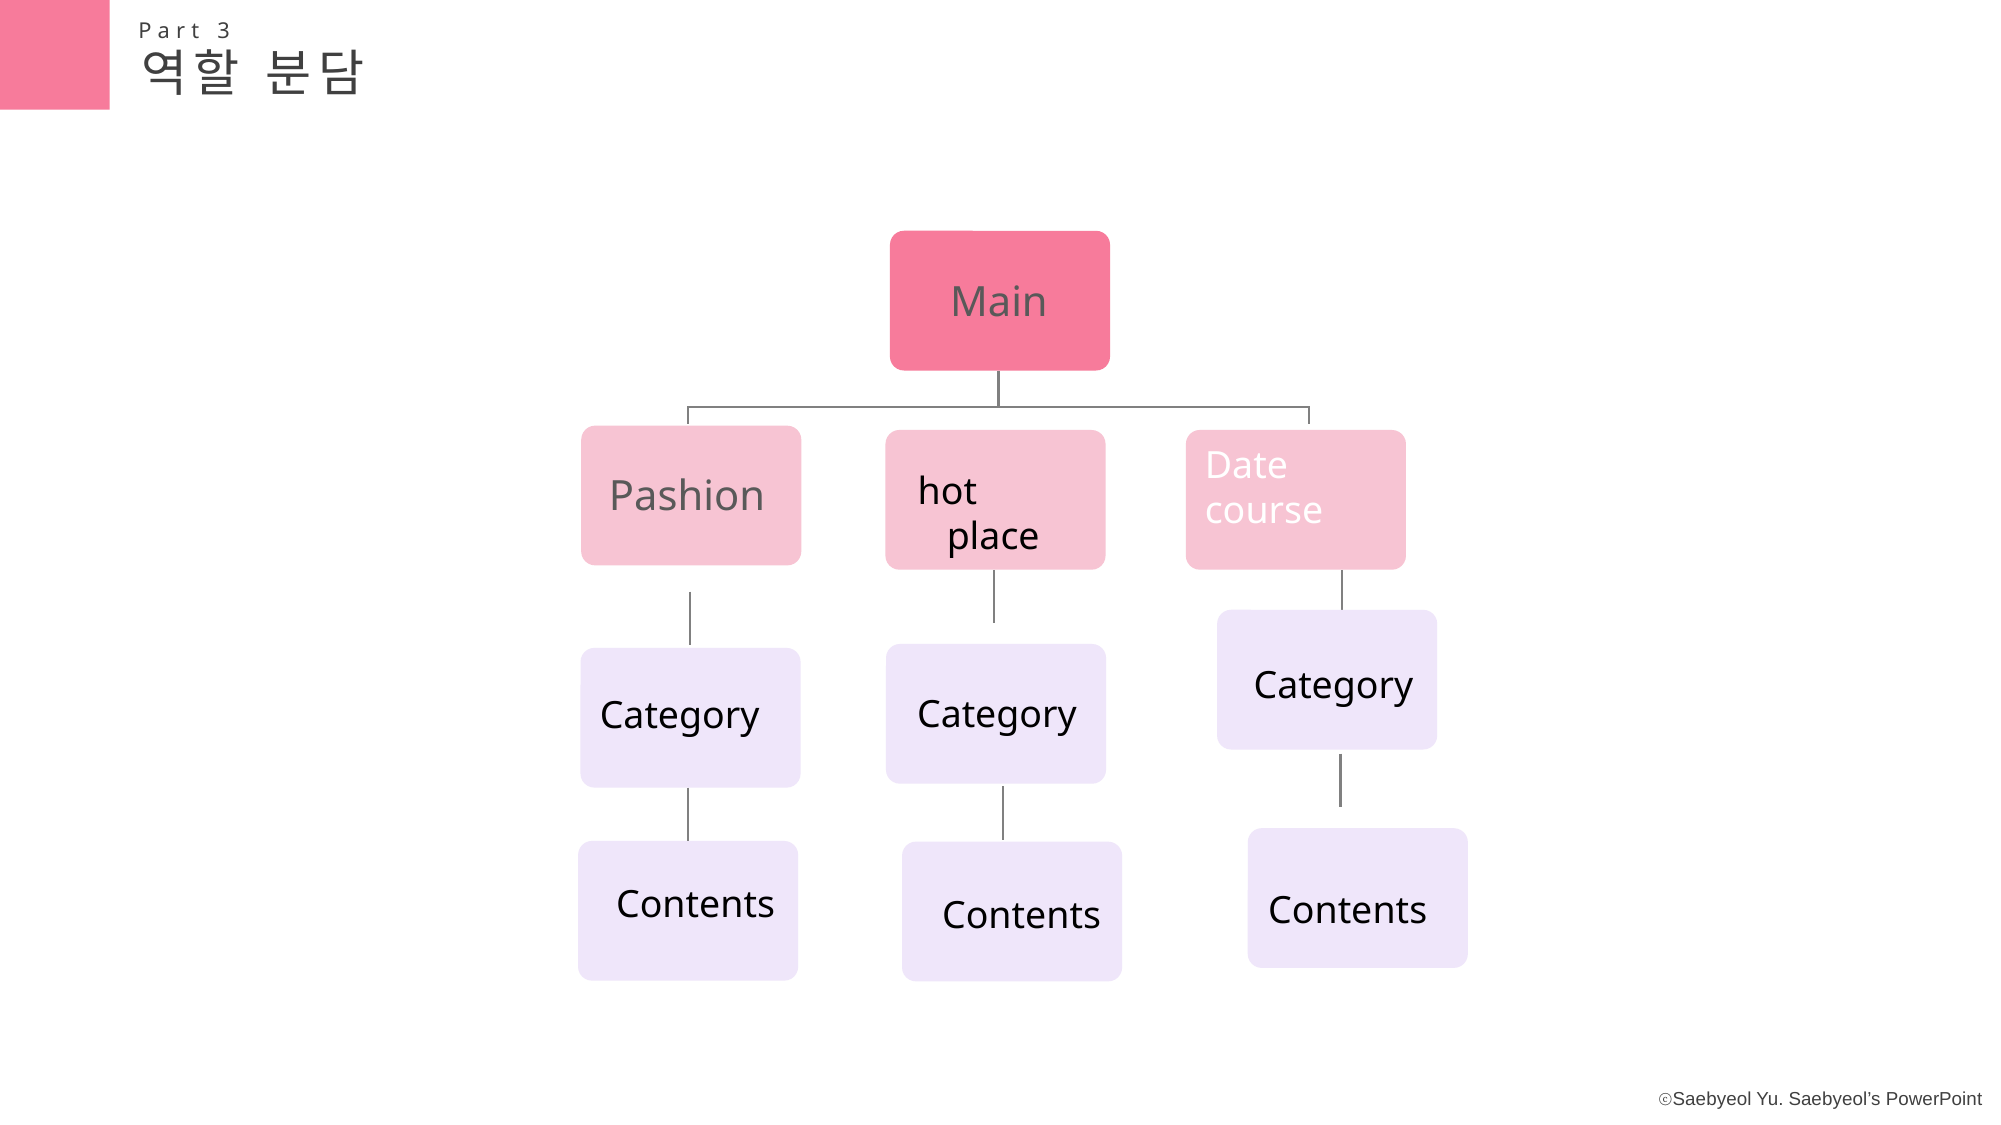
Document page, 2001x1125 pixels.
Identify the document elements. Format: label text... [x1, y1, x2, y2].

text_box Main [935, 267, 1063, 333]
text_box [687, 372, 999, 424]
text_box Contents [601, 873, 793, 933]
text_box hot place [903, 459, 1082, 565]
text_box Category [1238, 654, 1449, 714]
text_box Category [585, 683, 795, 744]
text_box Contents [927, 884, 1119, 944]
text_box [884, 642, 1108, 785]
text_box [1246, 827, 1469, 969]
text_box [576, 839, 800, 982]
text_box [999, 372, 1310, 425]
text_box [579, 646, 802, 789]
text_box [900, 840, 1124, 983]
text_box [888, 229, 1112, 372]
text_box [1216, 608, 1439, 751]
text_box Part 3 [123, 9, 246, 51]
text_box [884, 428, 1107, 571]
text_box Category [902, 682, 1112, 743]
text_box [0, 0, 111, 111]
text_box Pashion [594, 460, 781, 526]
text_box Contents [1253, 878, 1445, 939]
text_box [580, 424, 803, 567]
text_box 역할 분담 [126, 33, 380, 109]
text_box Date course [1184, 428, 1408, 571]
